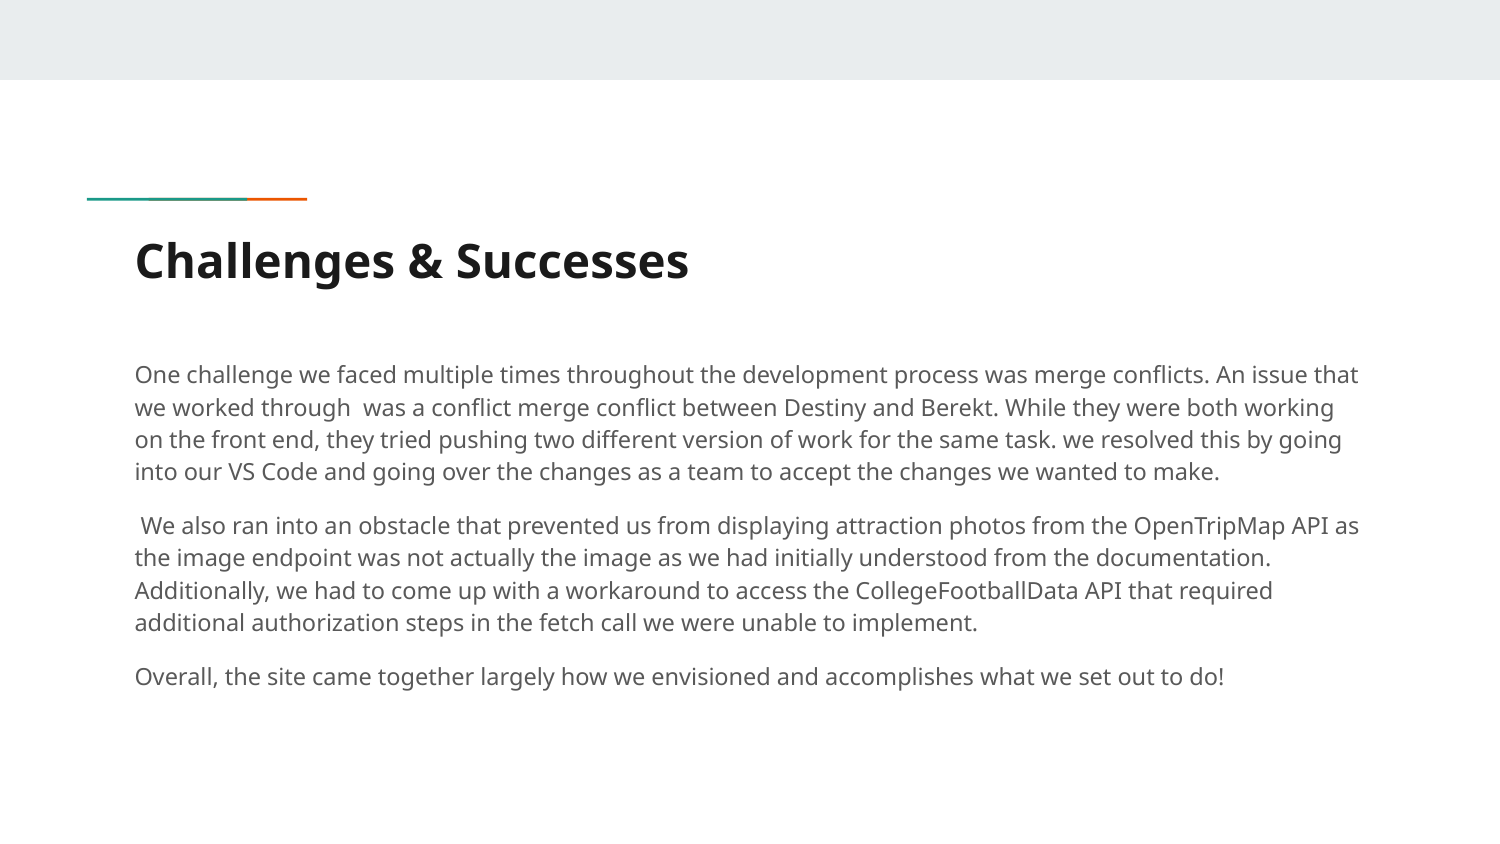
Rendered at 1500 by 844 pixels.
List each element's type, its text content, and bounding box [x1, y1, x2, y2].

title Challenges & Successes [119, 216, 1381, 305]
list One challenge we faced multiple times throughout the development process was merge conflicts. An issue that we worked through was a conflict merge conflict between Destiny and Berekt. While they were both working on the front end, they tried pushing two different version of work for the same task. we resolved this by going into our VS Code and going over the changes as a team to accept the changes we wanted to make. We also ran into an obstacle that prevented us from displaying attraction photos from the OpenTripMap API as the image endpoint was not actually the image as we had initially understood from the documentation. Additionally, we had to come up with a workaround to access the CollegeFootballData API that required additional authorization steps in the fetch call we were unable to implement. Overall, the site came together largely how we envisioned and accomplishes what we set out to do! [119, 341, 1381, 712]
